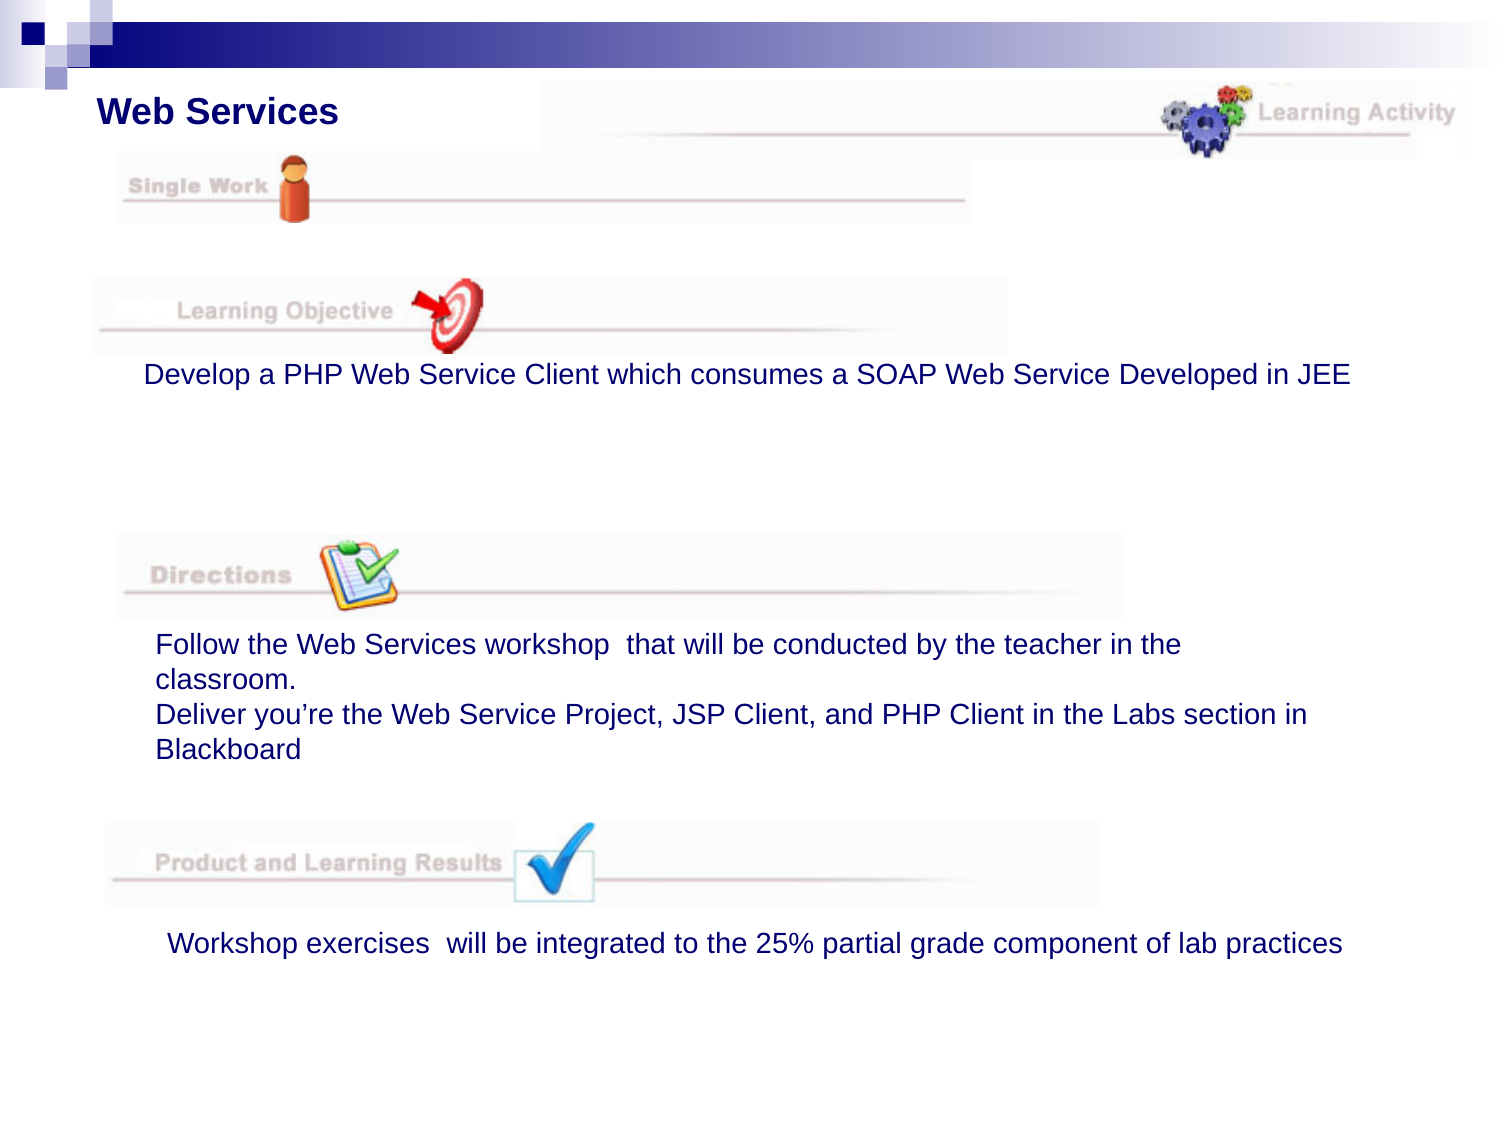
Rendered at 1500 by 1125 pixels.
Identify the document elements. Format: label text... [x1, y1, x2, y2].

picture [116, 81, 1466, 223]
text_box Develop a PHP Web Service Client which consumes a SOAP Web Service Developed in JEE [128, 348, 1371, 433]
picture [116, 533, 1126, 619]
picture [93, 277, 1008, 355]
text_box Follow the Web Services workshop that will be conducted by the teacher in the classroom. Deliver you’re the Web Service Project, JSP Client, and PHP Client in the Labs section in Blackboard [140, 618, 1348, 773]
picture [105, 822, 1102, 906]
text_box Workshop exercises will be integrated to the 25% partial grade component of lab practices [152, 917, 1395, 967]
text_box Web Services [81, 79, 1325, 140]
